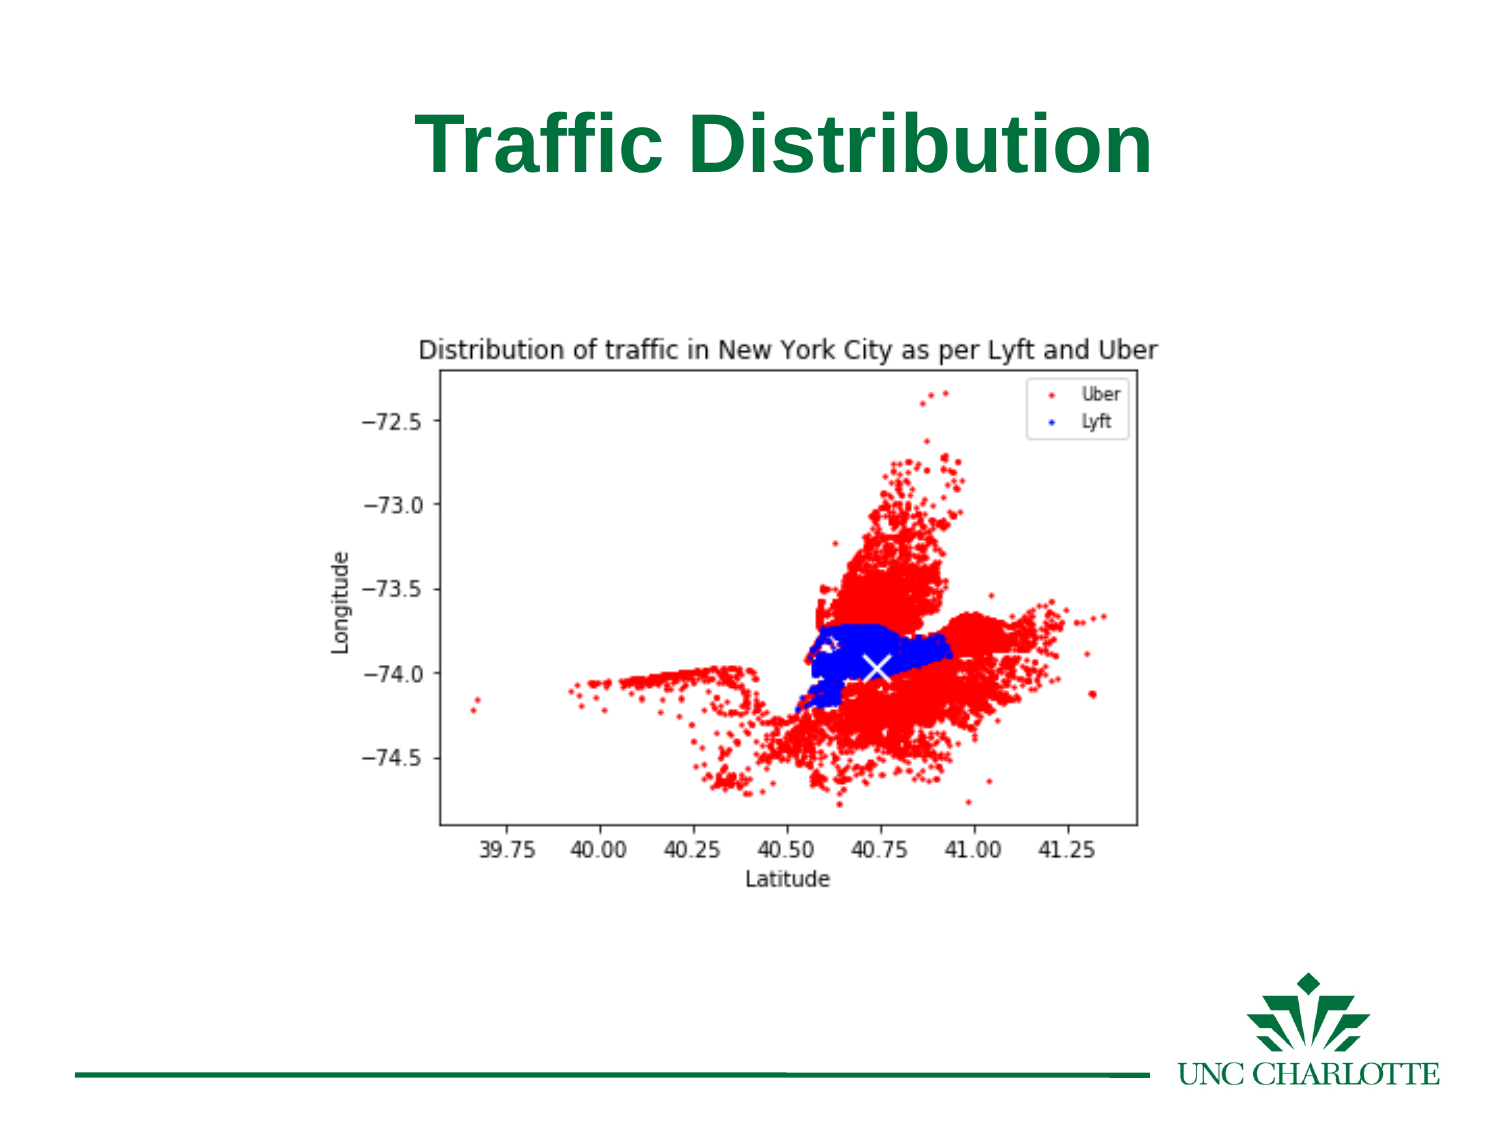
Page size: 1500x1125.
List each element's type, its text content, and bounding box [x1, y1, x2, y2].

title Traffic Distribution [0, 45, 1500, 233]
picture [317, 324, 1172, 904]
picture [1175, 969, 1444, 1089]
